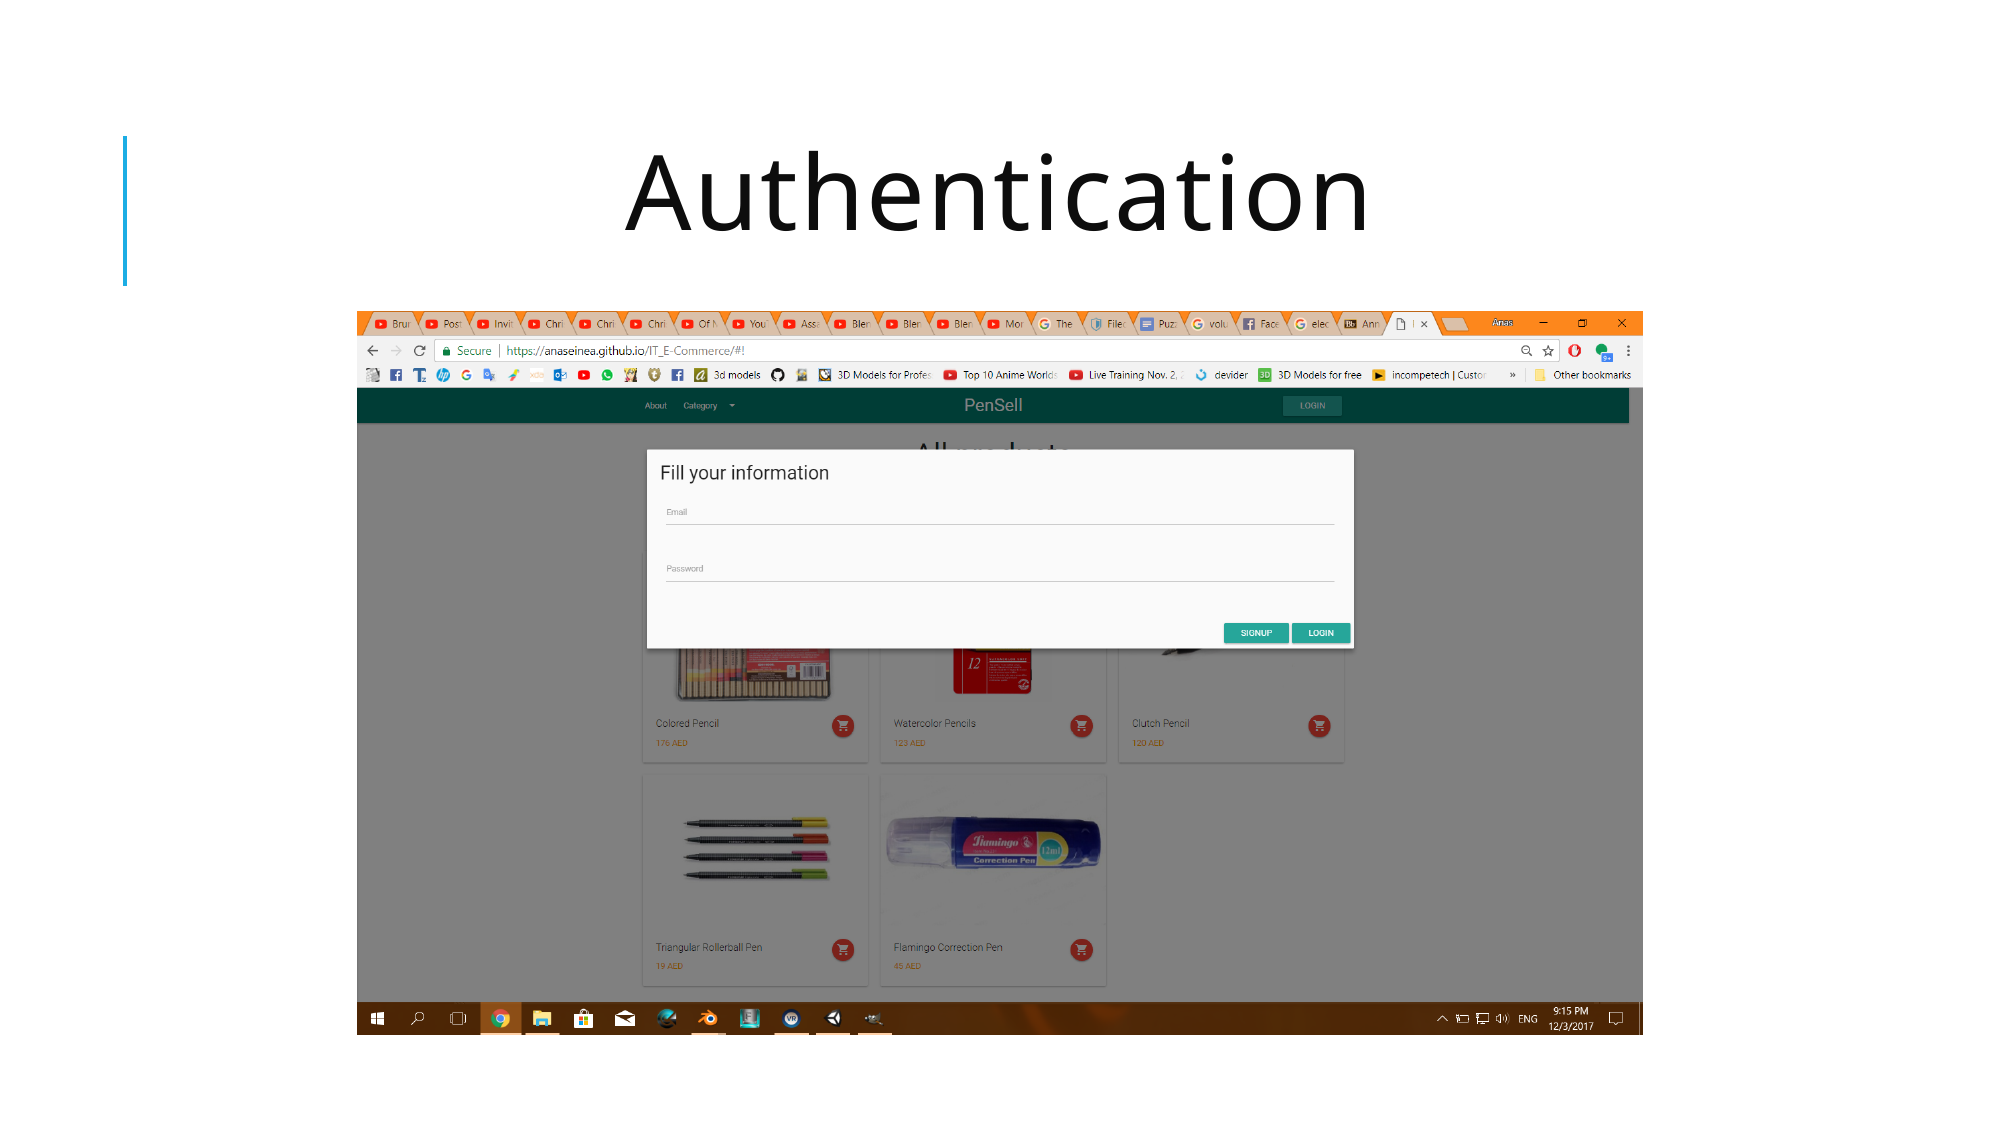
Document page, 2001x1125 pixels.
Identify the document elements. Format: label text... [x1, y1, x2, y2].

text_box Authentication [300, 76, 1700, 324]
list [357, 311, 1643, 1035]
